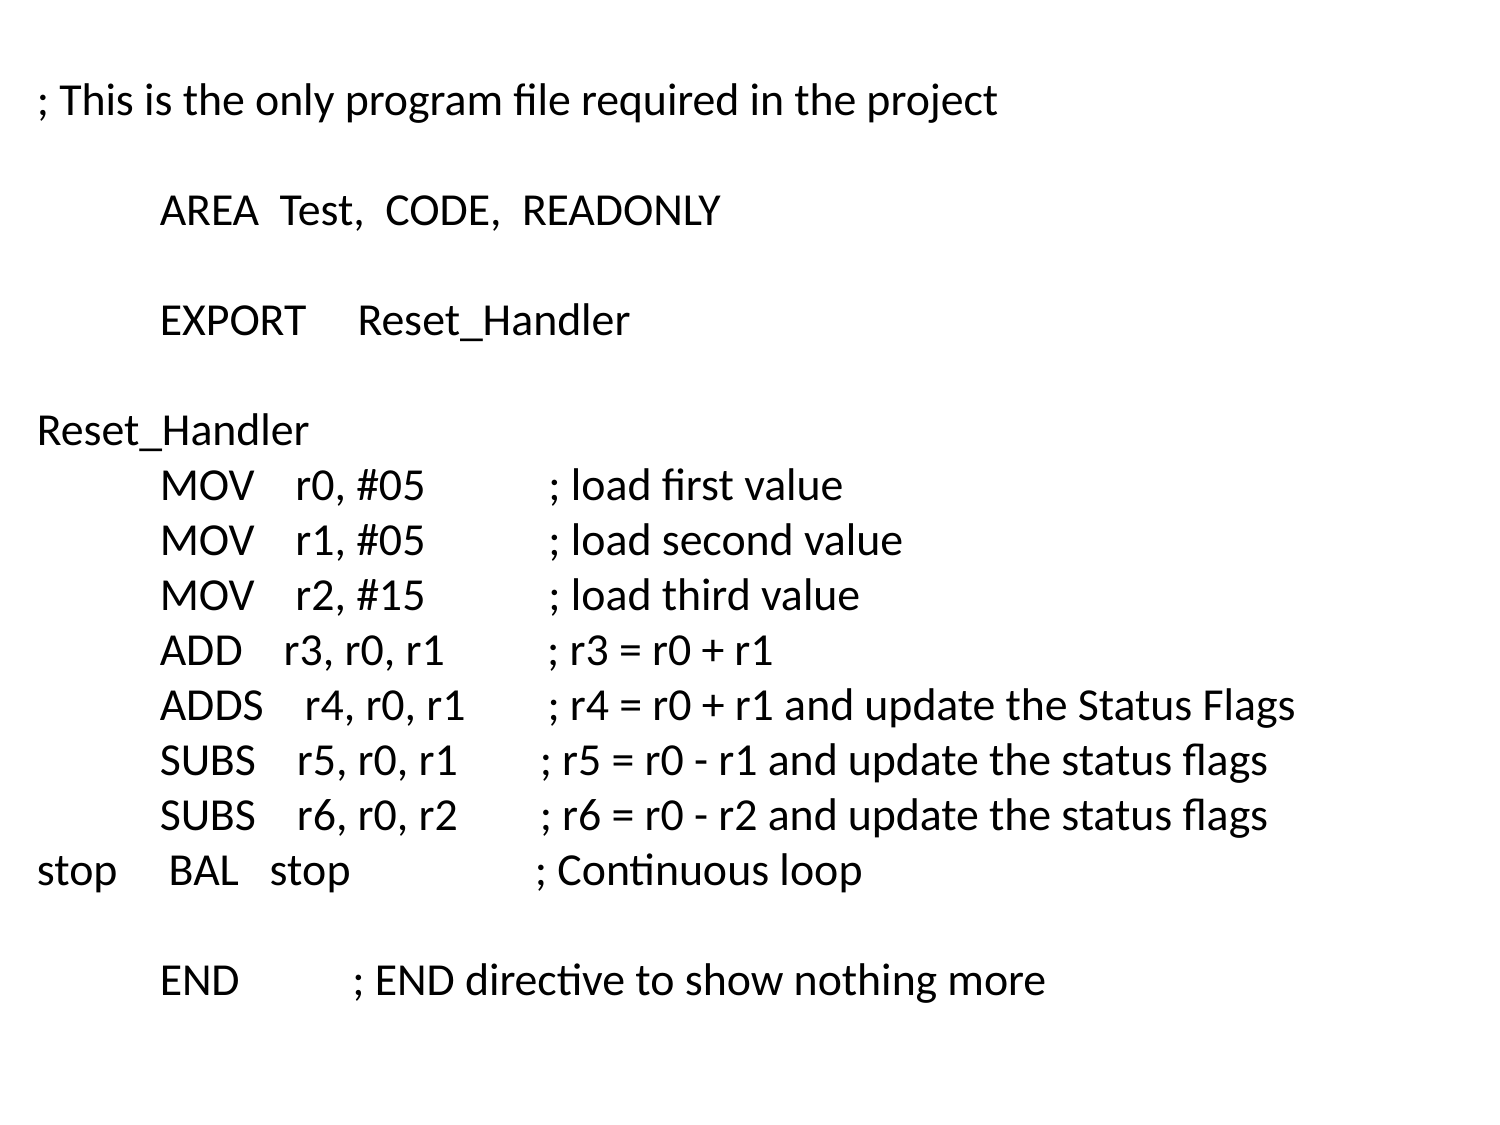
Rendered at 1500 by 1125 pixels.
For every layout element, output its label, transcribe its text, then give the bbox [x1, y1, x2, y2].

text_box ; This is the only program file required in the project AREA Test, CODE, READONLY EXPORT Reset_Handler Reset_Handler MOV r0, #05 ; load first value MOV r1, #05 ; load second value MOV r2, #15 ; load third value ADD r3, r0, r1 ; r3 = r0 + r1 ADDS r4, r0, r1 ; r4 = r0 + r1 and update the Status Flags SUBS r5, r0, r1 ; r5 = r0 - r1 and update the status flags SUBS r6, r0, r2 ; r6 = r0 - r2 and update the status flags stop BAL stop ; Continuous loop END ; END directive to show nothing more [22, 62, 1475, 1012]
